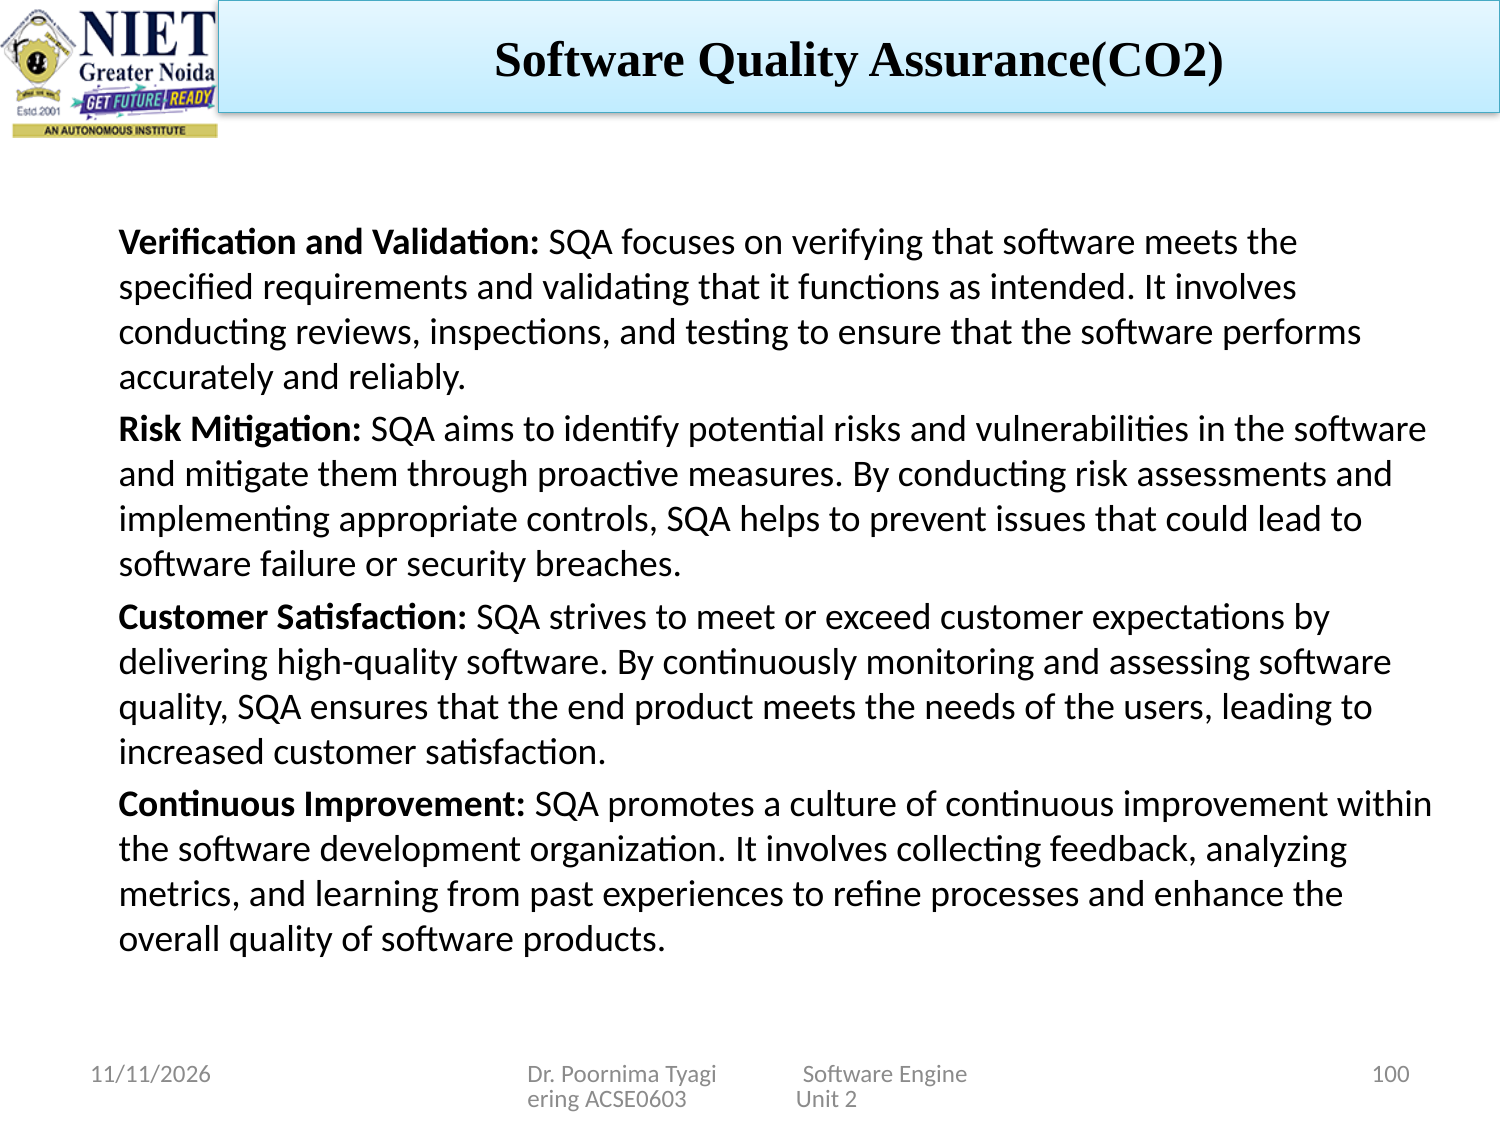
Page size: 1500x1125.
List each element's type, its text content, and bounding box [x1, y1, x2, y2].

list Verification and Validation: SQA focuses on verifying that software meets the specified requirements and validating that it functions as intended. It involves conducting reviews, inspections, and testing to ensure that the software performs accurately and reliably. Risk Mitigation: SQA aims to identify potential risks and vulnerabilities in the software and mitigate them through proactive measures. By conducting risk assessments and implementing appropriate controls, SQA helps to prevent issues that could lead to software failure or security breaches. Customer Satisfaction: SQA strives to meet or exceed customer expectations by delivering high-quality software. By continuously monitoring and assessing software quality, SQA ensures that the end product meets the needs of the users, leading to increased customer satisfaction. Continuous Improvement: SQA promotes a culture of continuous improvement within the software development organization. It involves collecting feedback, analyzing metrics, and learning from past experiences to refine processes and enhance the overall quality of software products. [103, 209, 1454, 1077]
slide_number 100 [1074, 1042, 1425, 1103]
picture [0, 9, 218, 138]
footer Dr. Poornima Tyagi Software Engineering ACSE0603 Unit 2 [512, 1042, 988, 1103]
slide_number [75, 1042, 425, 1103]
text_box Software Quality Assurance(CO2) [218, 0, 1500, 113]
